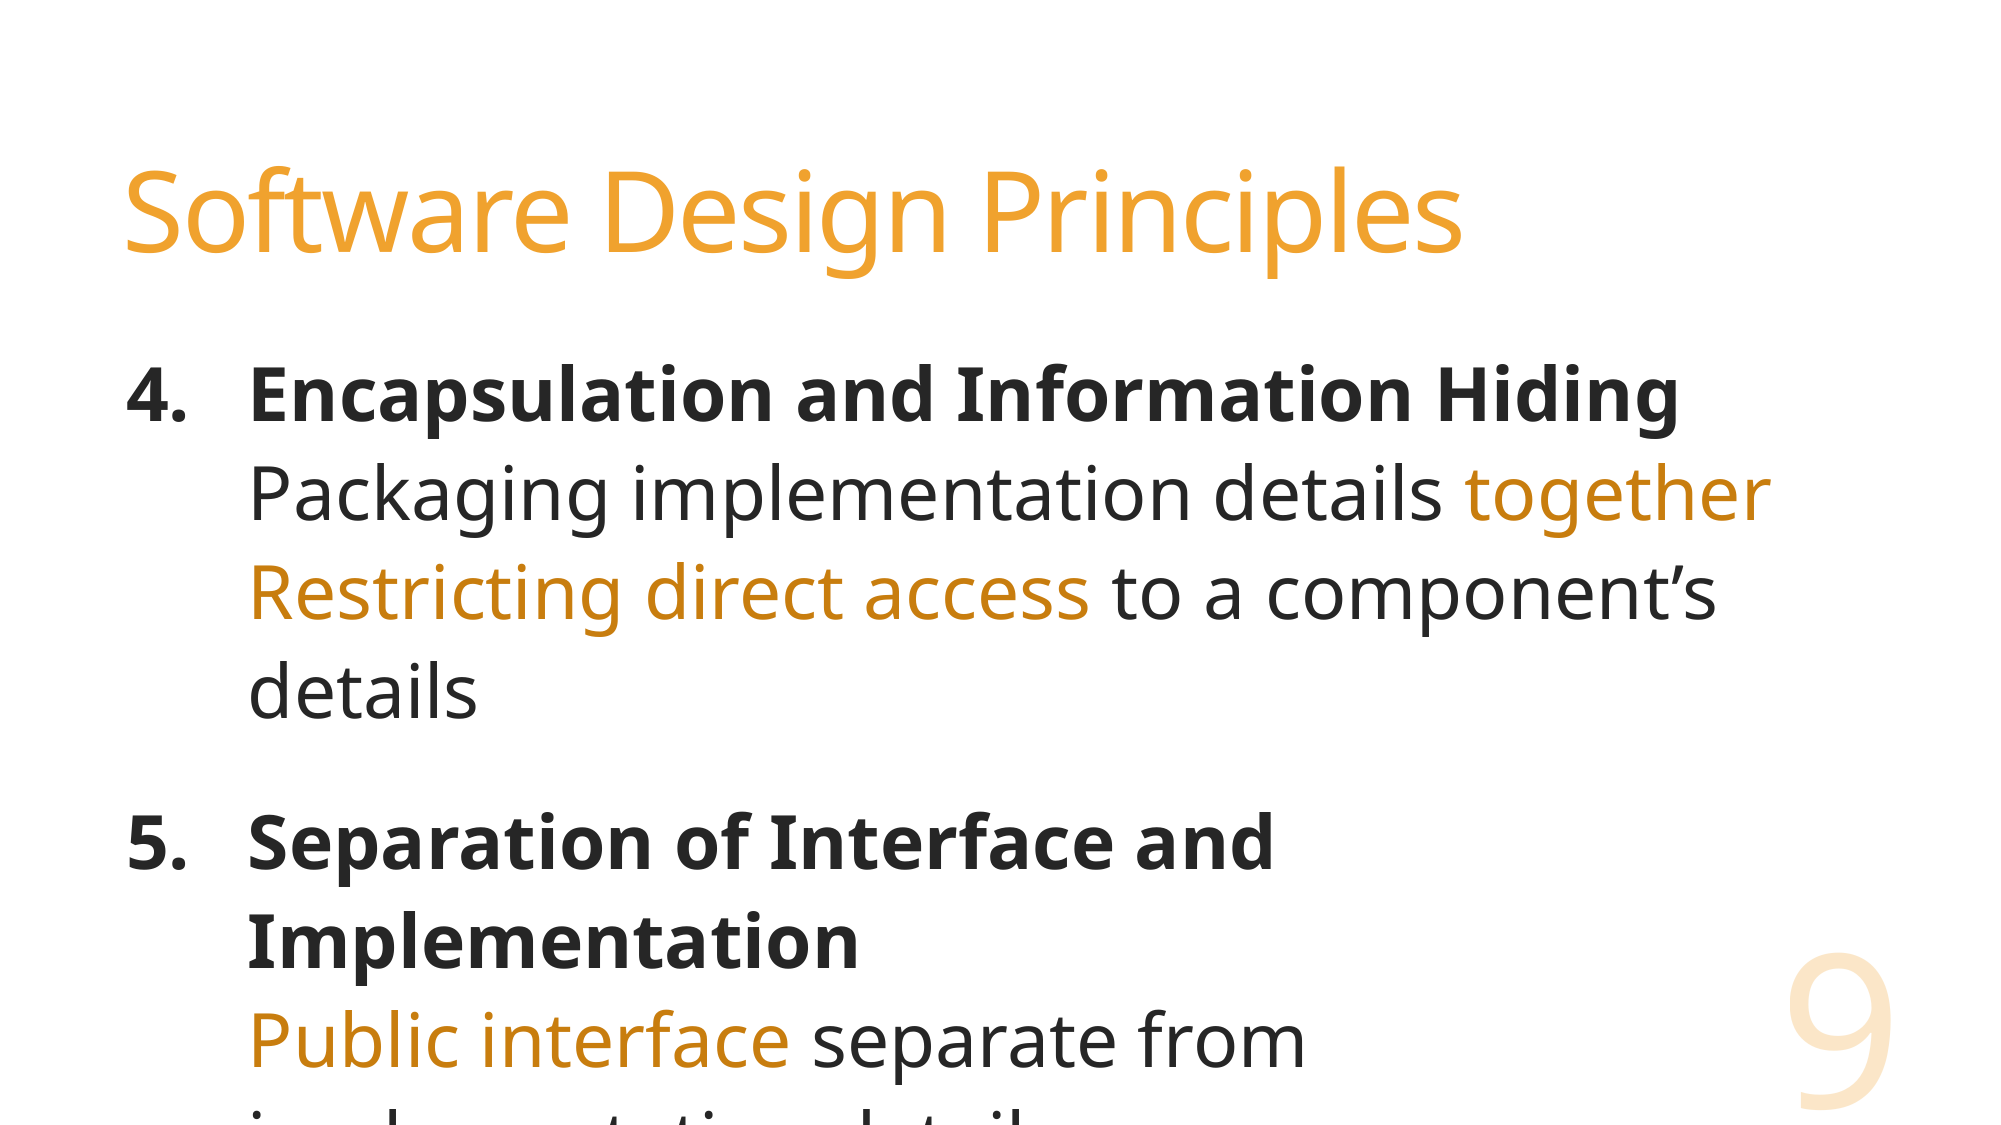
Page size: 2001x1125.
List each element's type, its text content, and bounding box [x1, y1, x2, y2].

list Encapsulation and Information Hiding Packaging implementation details together Restricting direct access to a component’s details Separation of Interface and Implementation Public interface separate from implementation details [111, 329, 1890, 948]
title Software Design Principles [107, 81, 1875, 354]
slide_number 9 [1437, 963, 1918, 1125]
